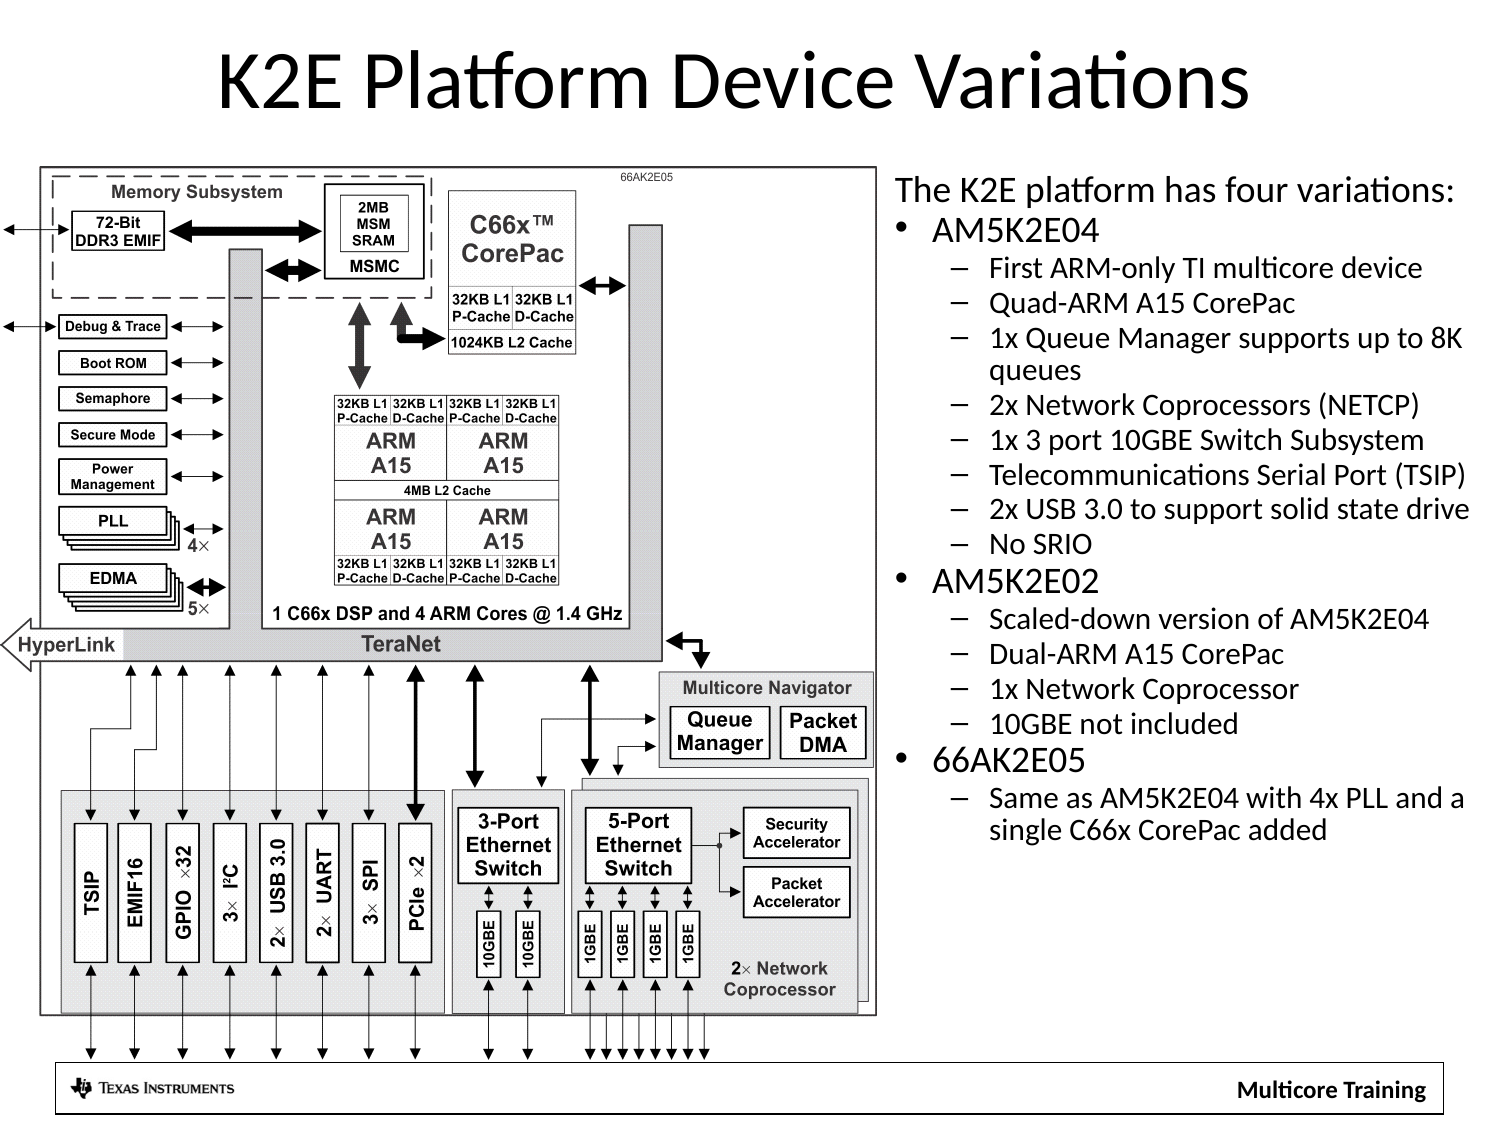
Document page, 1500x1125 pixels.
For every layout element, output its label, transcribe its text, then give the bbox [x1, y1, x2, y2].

title K2E Platform Device Variations [68, 12, 1420, 138]
picture [59, 1066, 245, 1110]
text_box The K2E platform has four variations: AM5K2E04 First ARM-only TI multicore device Quad-ARM A15 CorePac 1x Queue Manager supports up to 8K queues 2x Network Coprocessors (NETCP) 1x 3 port 10GBE Switch Subsystem Telecommunications Serial Port (TSIP) 2x USB 3.0 to support solid state drive No SRIO AM5K2E02 Scaled-down version of AM5K2E04 Dual-ARM A15 CorePac 1x Network Coprocessor 10GBE not included 66AK2E05 Same as AM5K2E04 with 4x PLL and a single C66x CorePac added [880, 166, 1491, 977]
picture [0, 166, 877, 1060]
